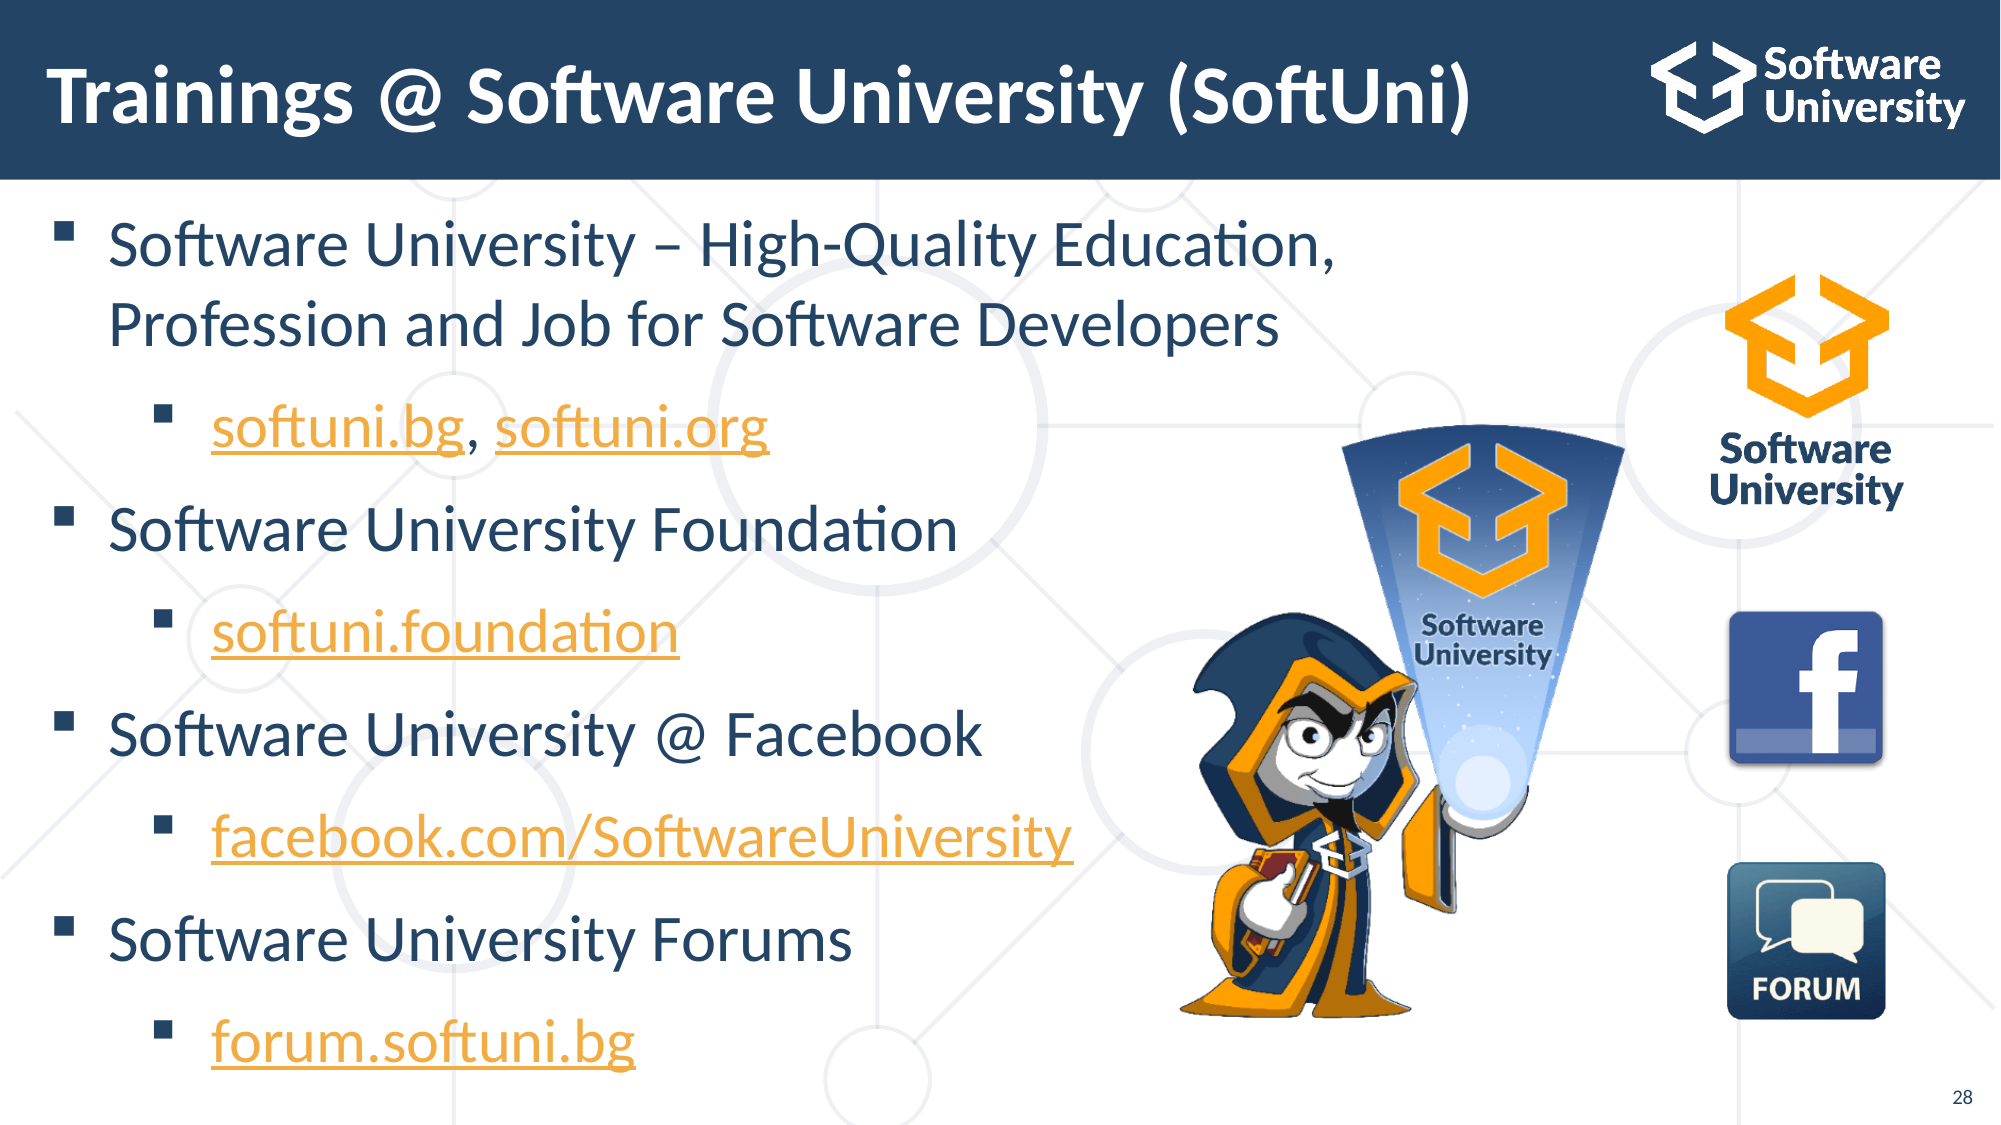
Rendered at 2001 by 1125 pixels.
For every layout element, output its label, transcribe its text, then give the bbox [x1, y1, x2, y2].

picture [1723, 605, 1889, 773]
slide_number 28 [1927, 1067, 1989, 1117]
picture [1458, 423, 1627, 1020]
picture [1708, 274, 1904, 517]
title Trainings @ Software University (SoftUni) [28, 17, 1627, 163]
picture [1726, 861, 1886, 1020]
picture [1651, 41, 1966, 134]
list Software University – High-Quality Education, Profession and Job for Software Developers softuni.bg, softuni.org Software University Foundation softuni.foundation Software University @ Facebook facebook.com/SoftwareUniversity Software University Forums forum.softuni.bg [31, 193, 1458, 1094]
